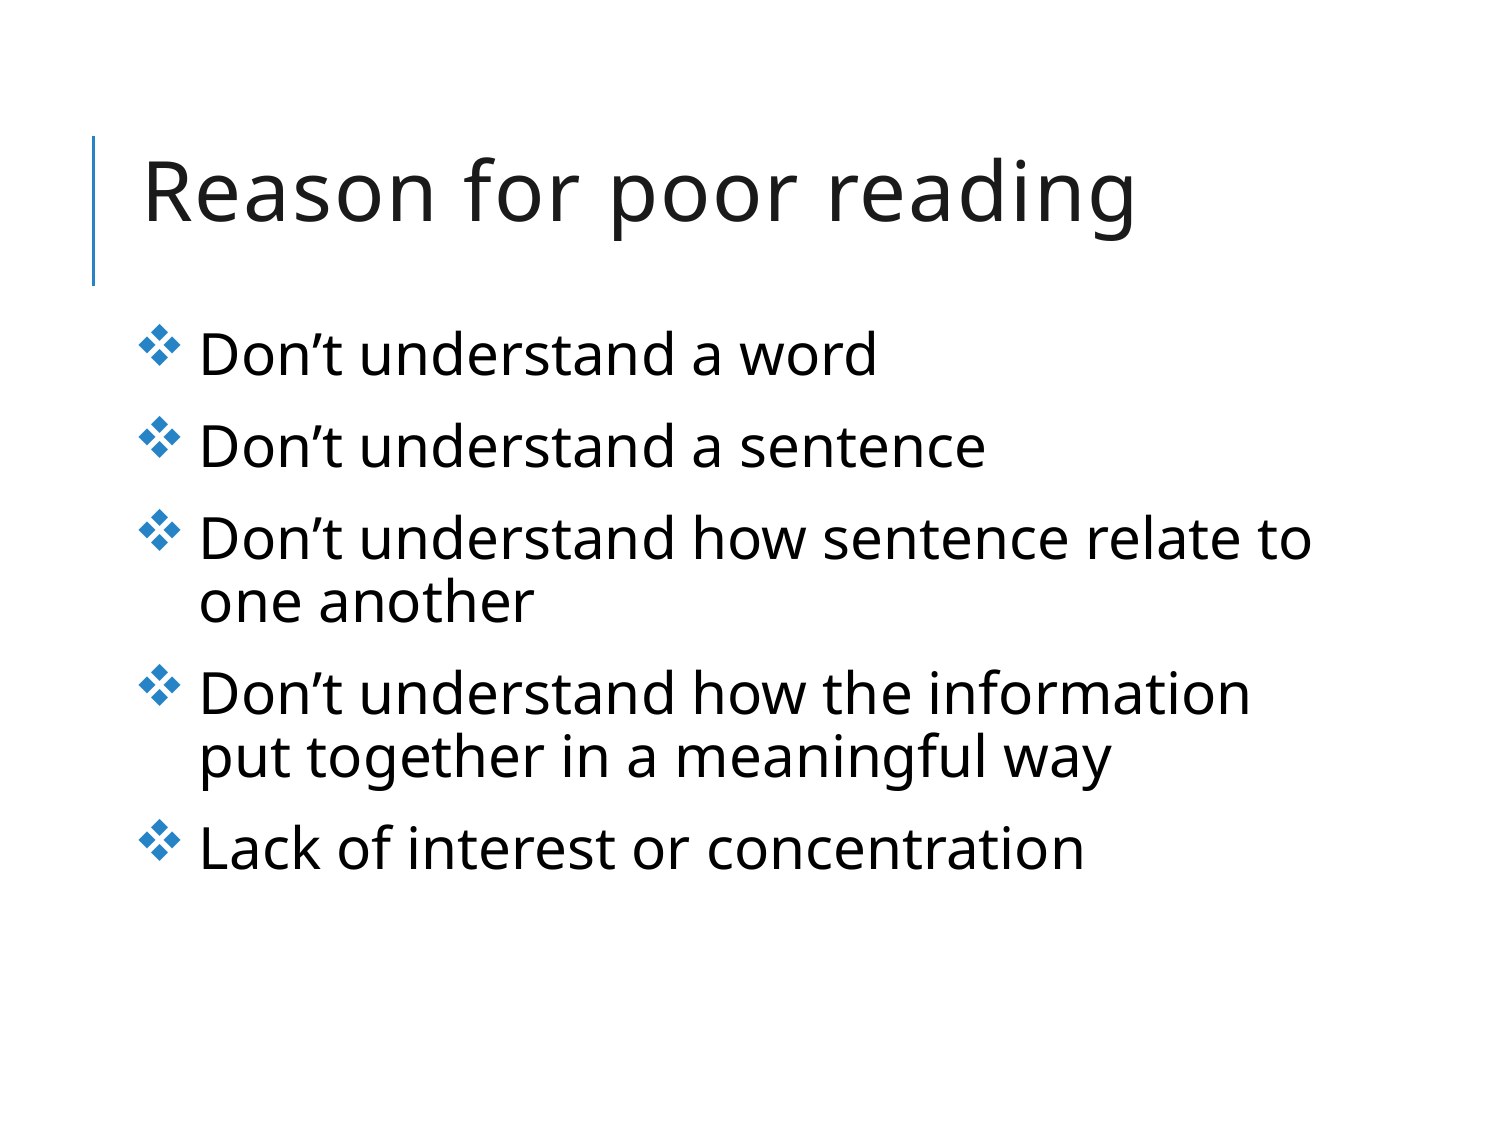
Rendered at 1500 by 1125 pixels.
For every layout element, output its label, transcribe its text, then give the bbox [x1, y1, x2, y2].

list Don’t understand a word Don’t understand a sentence Don’t understand how sentence relate to one another Don’t understand how the information put together in a meaningful way Lack of interest or concentration [126, 317, 1322, 1035]
title Reason for poor reading [126, 96, 1322, 300]
